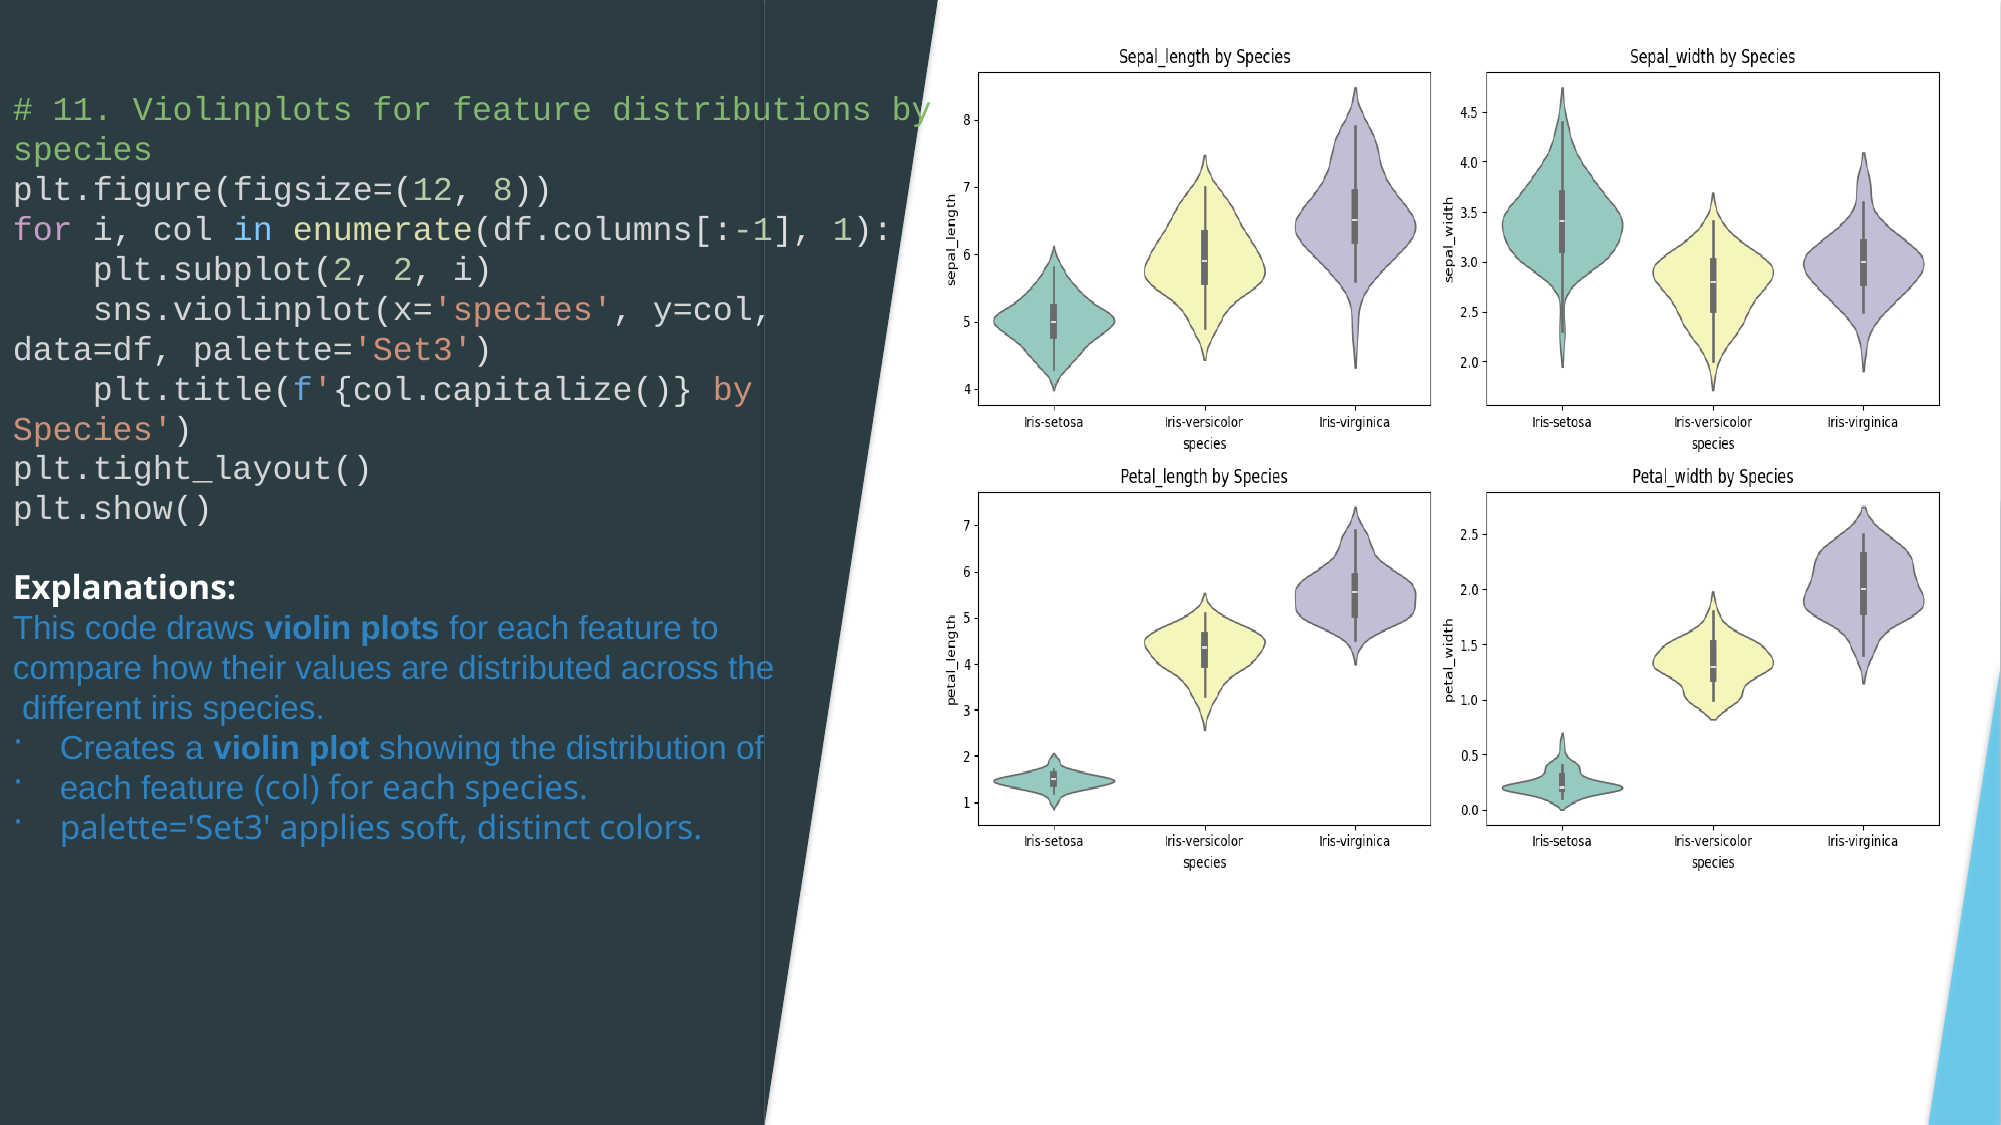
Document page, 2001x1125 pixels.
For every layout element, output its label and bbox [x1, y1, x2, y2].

picture [937, 38, 1946, 882]
text_box [0, 0, 2000, 1125]
